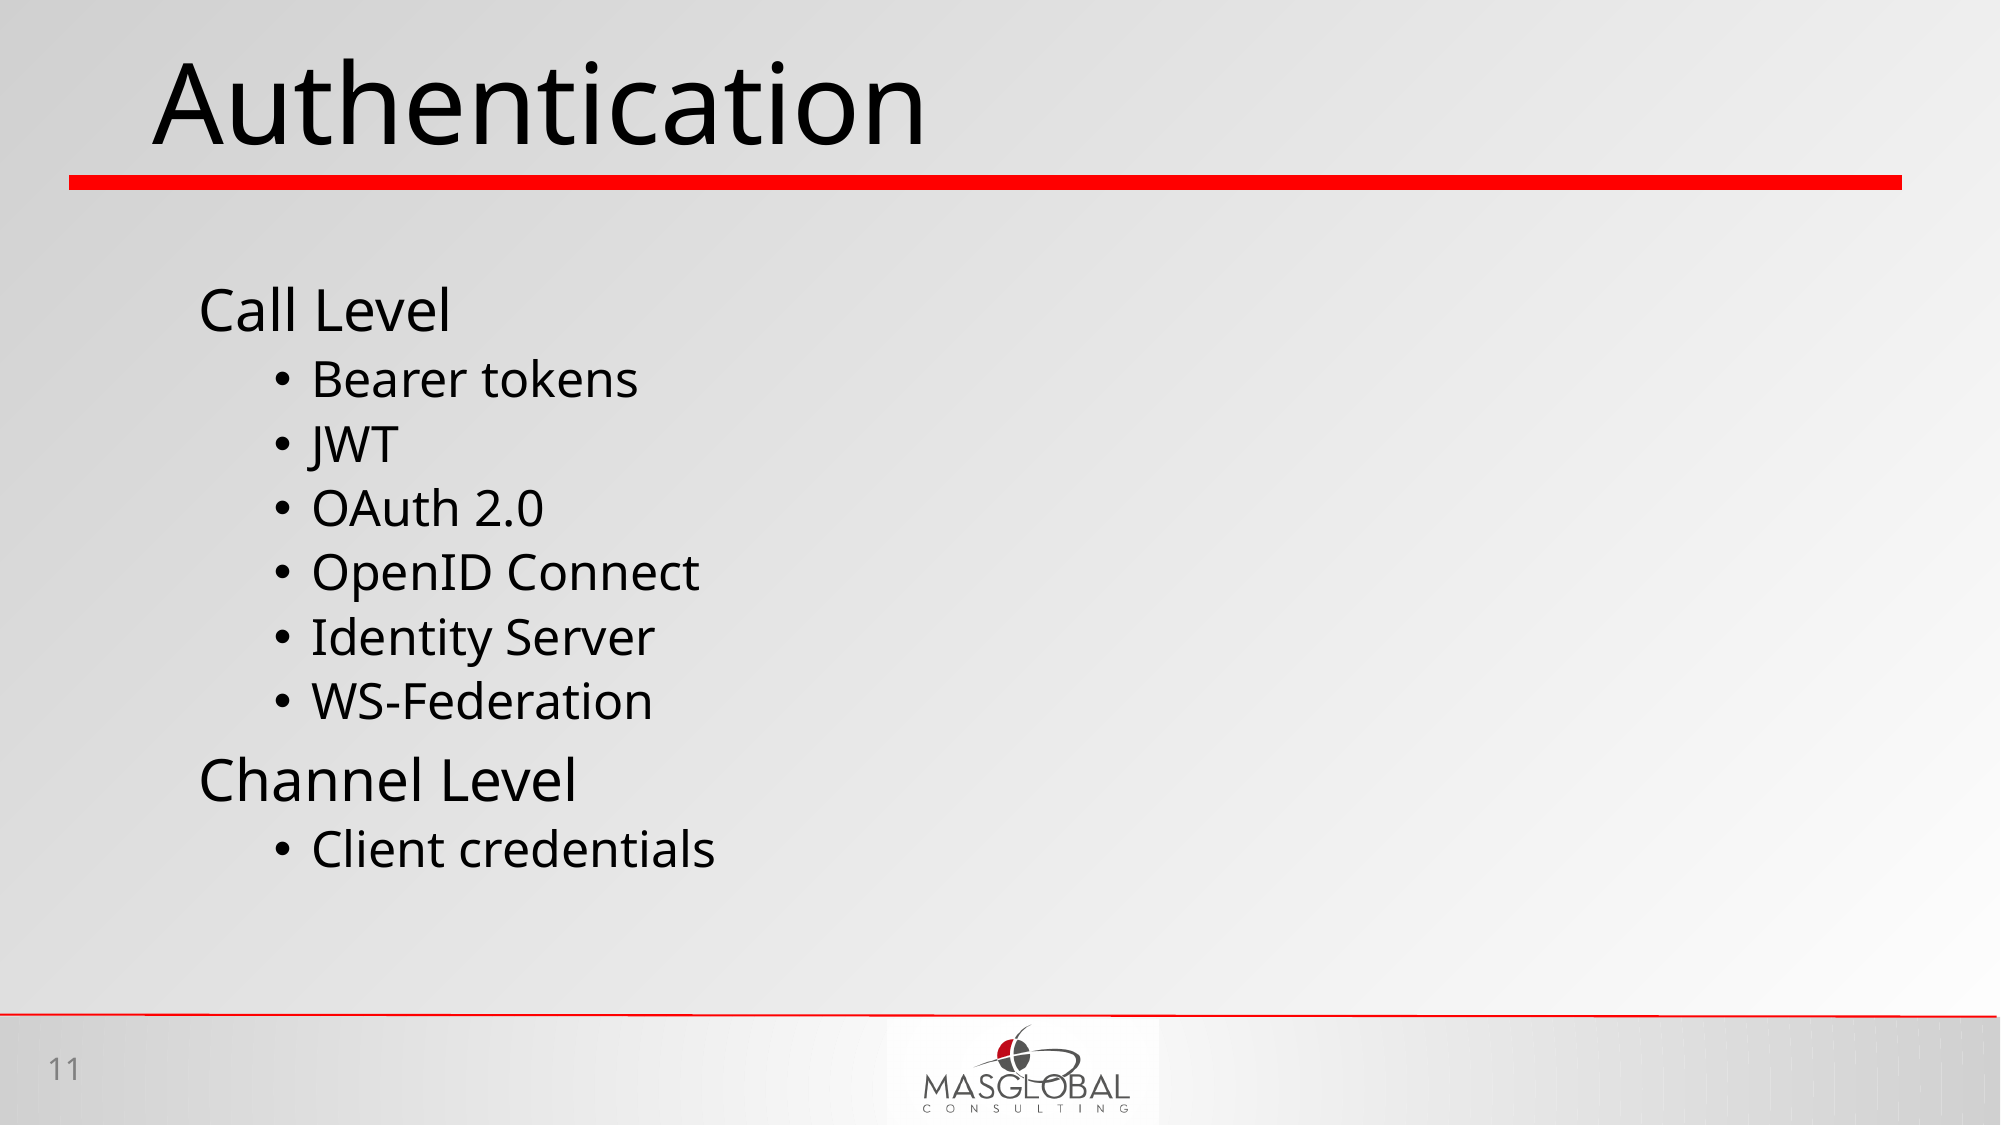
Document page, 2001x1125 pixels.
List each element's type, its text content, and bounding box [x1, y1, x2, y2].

list Call Level Bearer tokens JWT OAuth 2.0 OpenID Connect Identity Server WS-Federation Channel Level Client credentials [183, 273, 1863, 988]
title Authentication [137, 0, 1863, 218]
